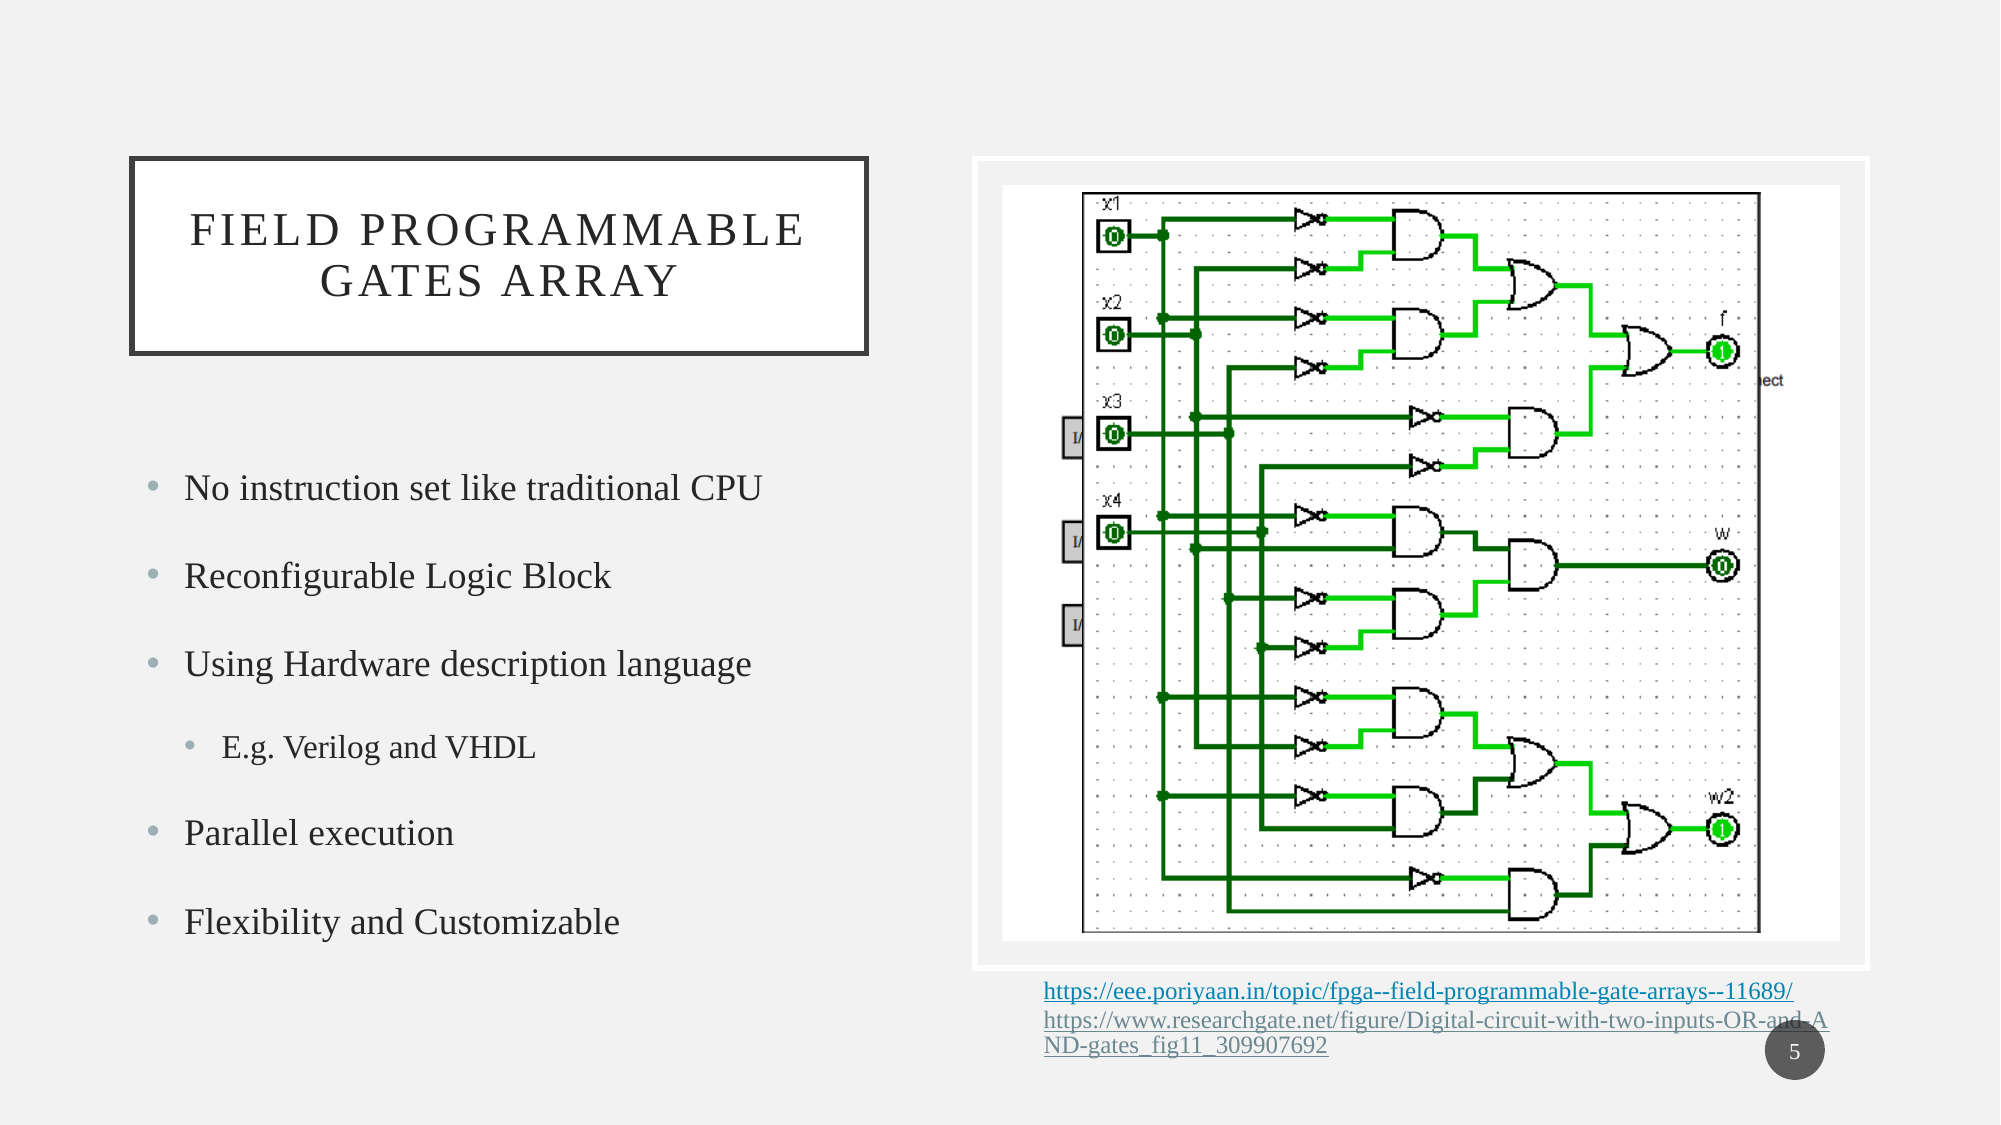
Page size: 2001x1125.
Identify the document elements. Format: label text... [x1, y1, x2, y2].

picture [1028, 192, 1814, 933]
text_box [974, 157, 1868, 969]
text_box <number> [1764, 1020, 1825, 1080]
list No instruction set like traditional CPU Reconfigurable Logic Block Using Hardware description language E.g. Verilog and VHDL Parallel execution Flexibility and Customizable [131, 432, 869, 968]
text_box [1001, 184, 1841, 942]
text_box https://eee.poriyaan.in/topic/fpga--field-programmable-gate-arrays--11689/ https://www.researchgate.net/figure/Digital-circuit-with-two-inputs-OR-and-AND-gates_fig11_309907692 [1028, 966, 1852, 1072]
title Field programmable gates array [129, 156, 869, 356]
